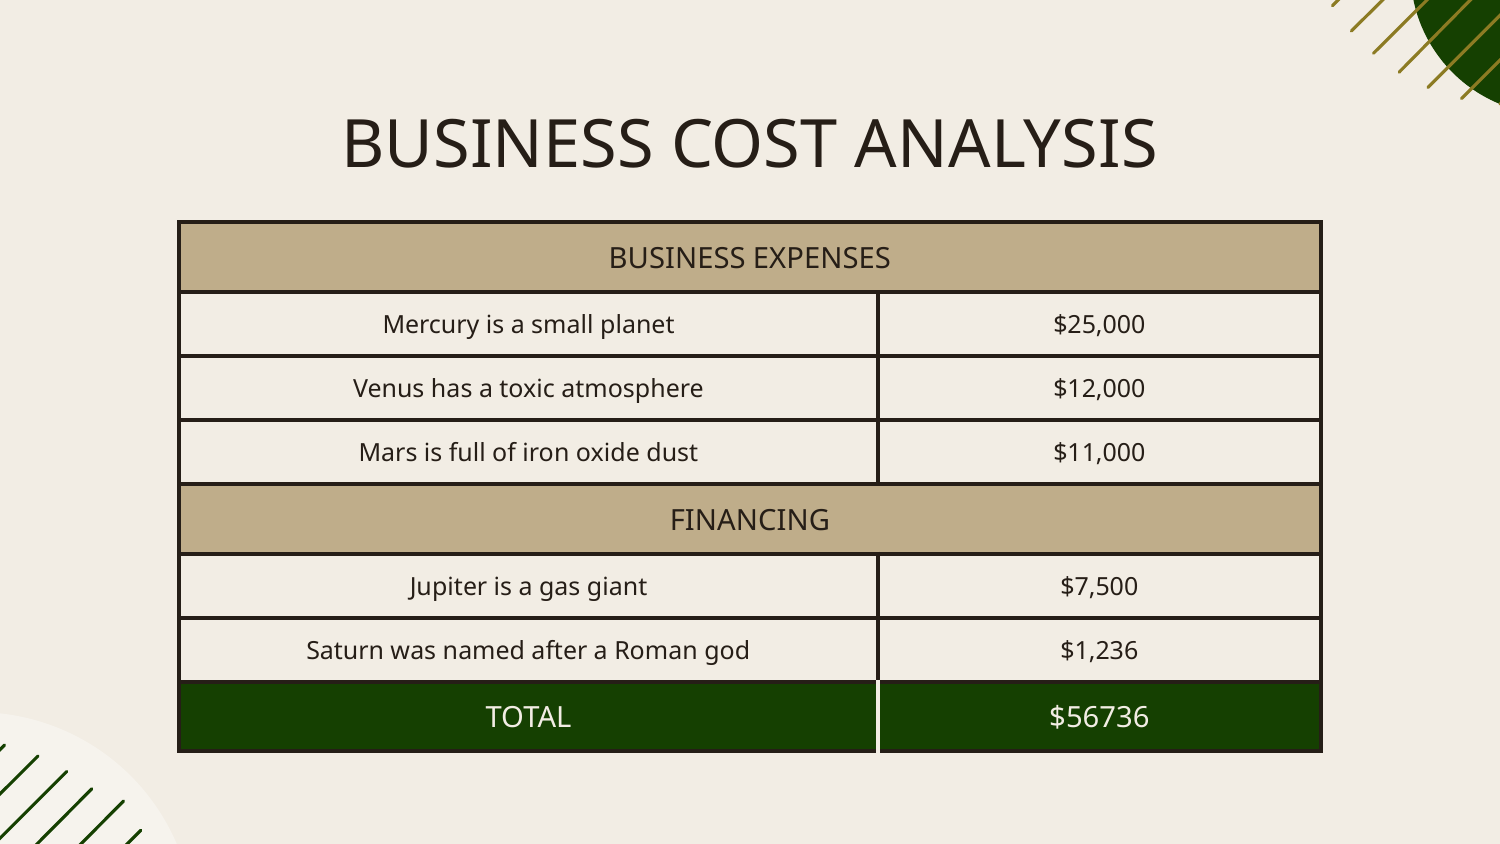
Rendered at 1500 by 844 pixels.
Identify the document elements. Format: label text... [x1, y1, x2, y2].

table_cell Venus has a toxic atmosphere [181, 358, 876, 418]
table_header BUSINESS EXPENSES [181, 224, 1319, 290]
table_cell FINANCING [181, 486, 1319, 552]
table_cell $7,500 [880, 556, 1319, 616]
title BUSINESS COST ANALYSIS [116, 85, 1383, 202]
table_cell $25,000 [880, 294, 1319, 354]
table_cell $11,000 [880, 422, 1319, 482]
table_cell Mercury is a small planet [181, 294, 876, 354]
table_cell $56736 [880, 684, 1319, 749]
table_cell Saturn was named after a Roman god [181, 620, 876, 680]
table_cell $12,000 [880, 358, 1319, 418]
table_cell Mars is full of iron oxide dust [181, 422, 876, 482]
table_cell Jupiter is a gas giant [181, 556, 876, 616]
table_cell $1,236 [880, 620, 1319, 680]
table_cell TOTAL [181, 684, 876, 749]
